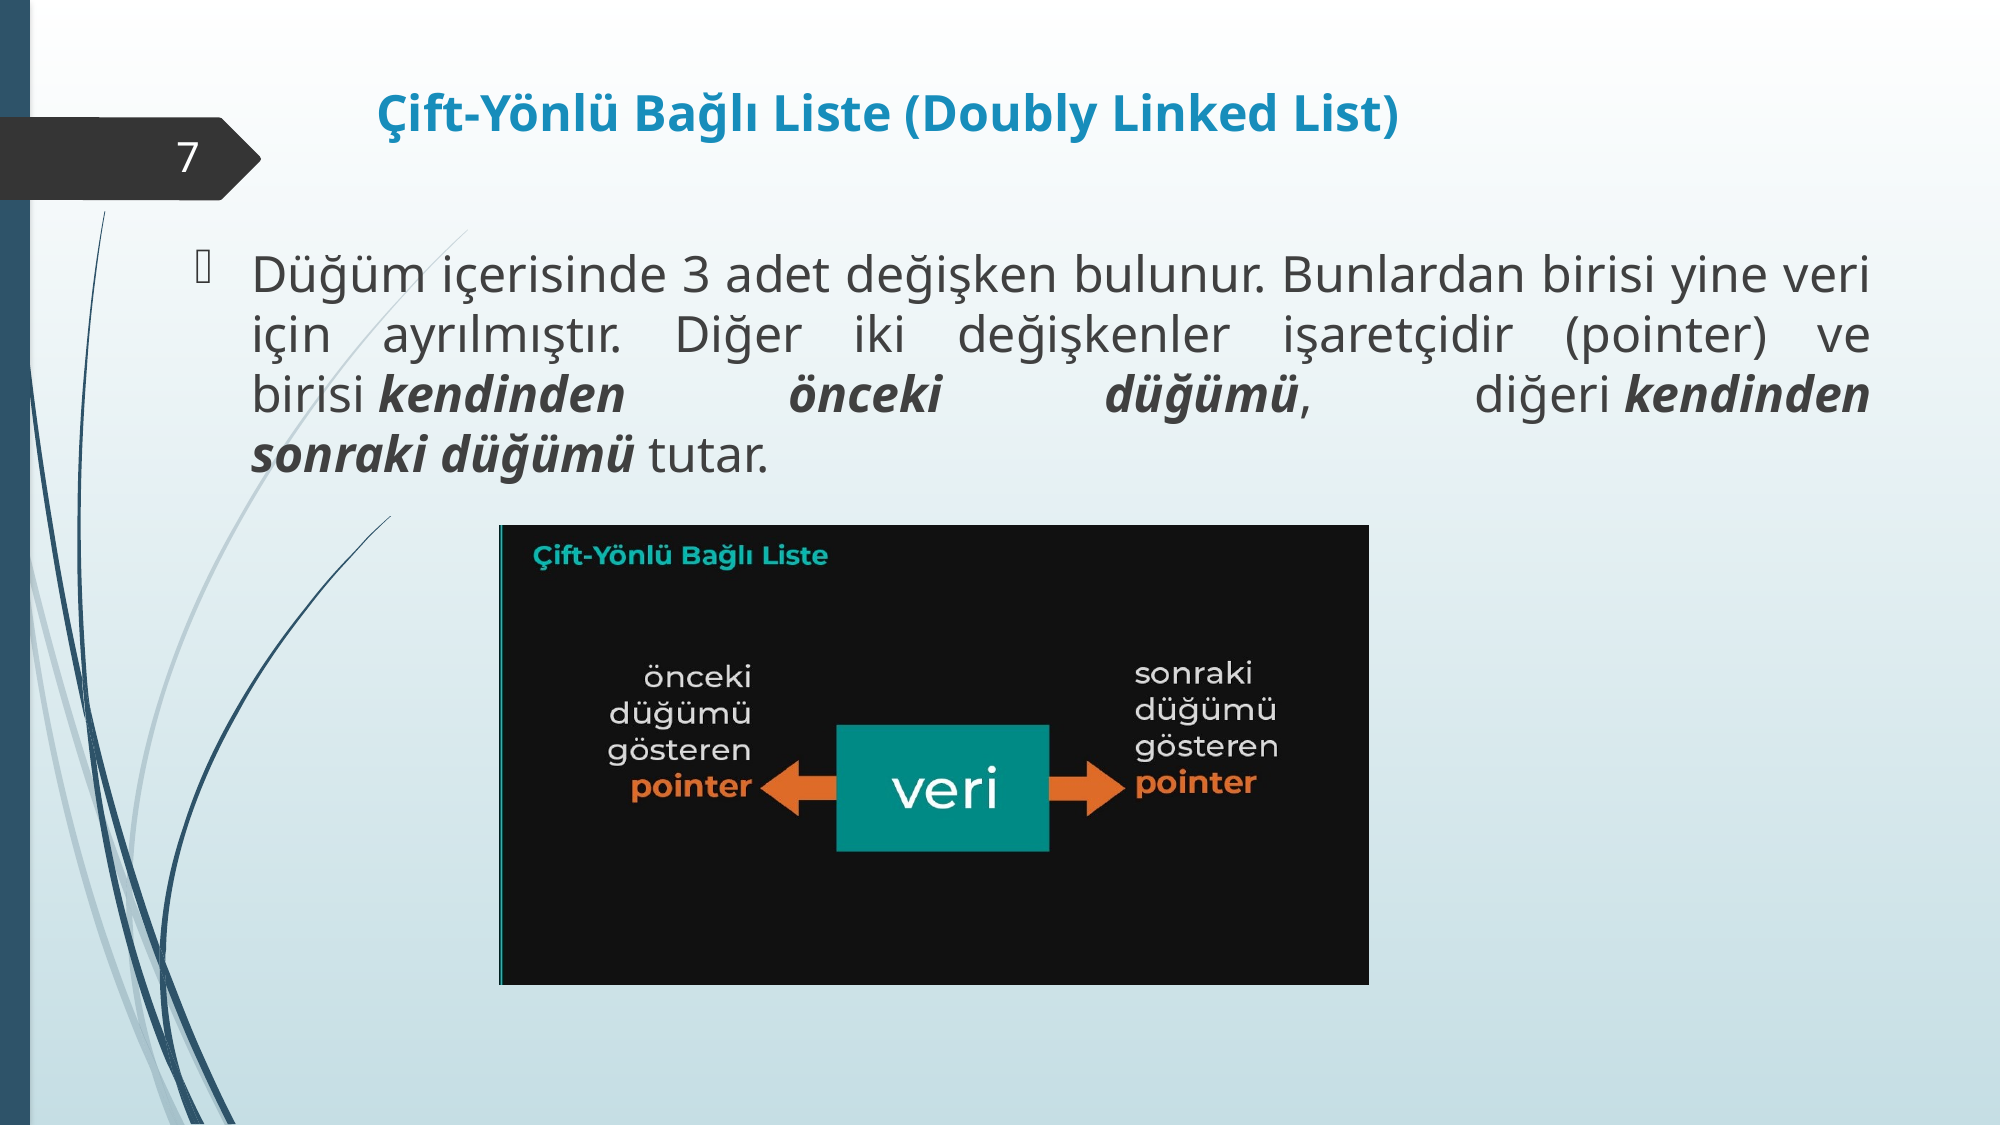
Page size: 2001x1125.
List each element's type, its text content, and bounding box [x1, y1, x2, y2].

slide_number 7 [87, 129, 216, 190]
title Çift-Yönlü Bağlı Liste (Doubly Linked List) [361, 74, 1733, 234]
list Düğüm içerisinde 3 adet değişken bulunur. Bunlardan birisi yine veri için ayrılmıştır. Diğer iki değişkenler işaretçidir (pointer) ve birisi kendinden önceki düğümü, diğeri kendinden sonraki düğümü tutar. [179, 234, 1888, 1008]
picture [499, 525, 1369, 985]
